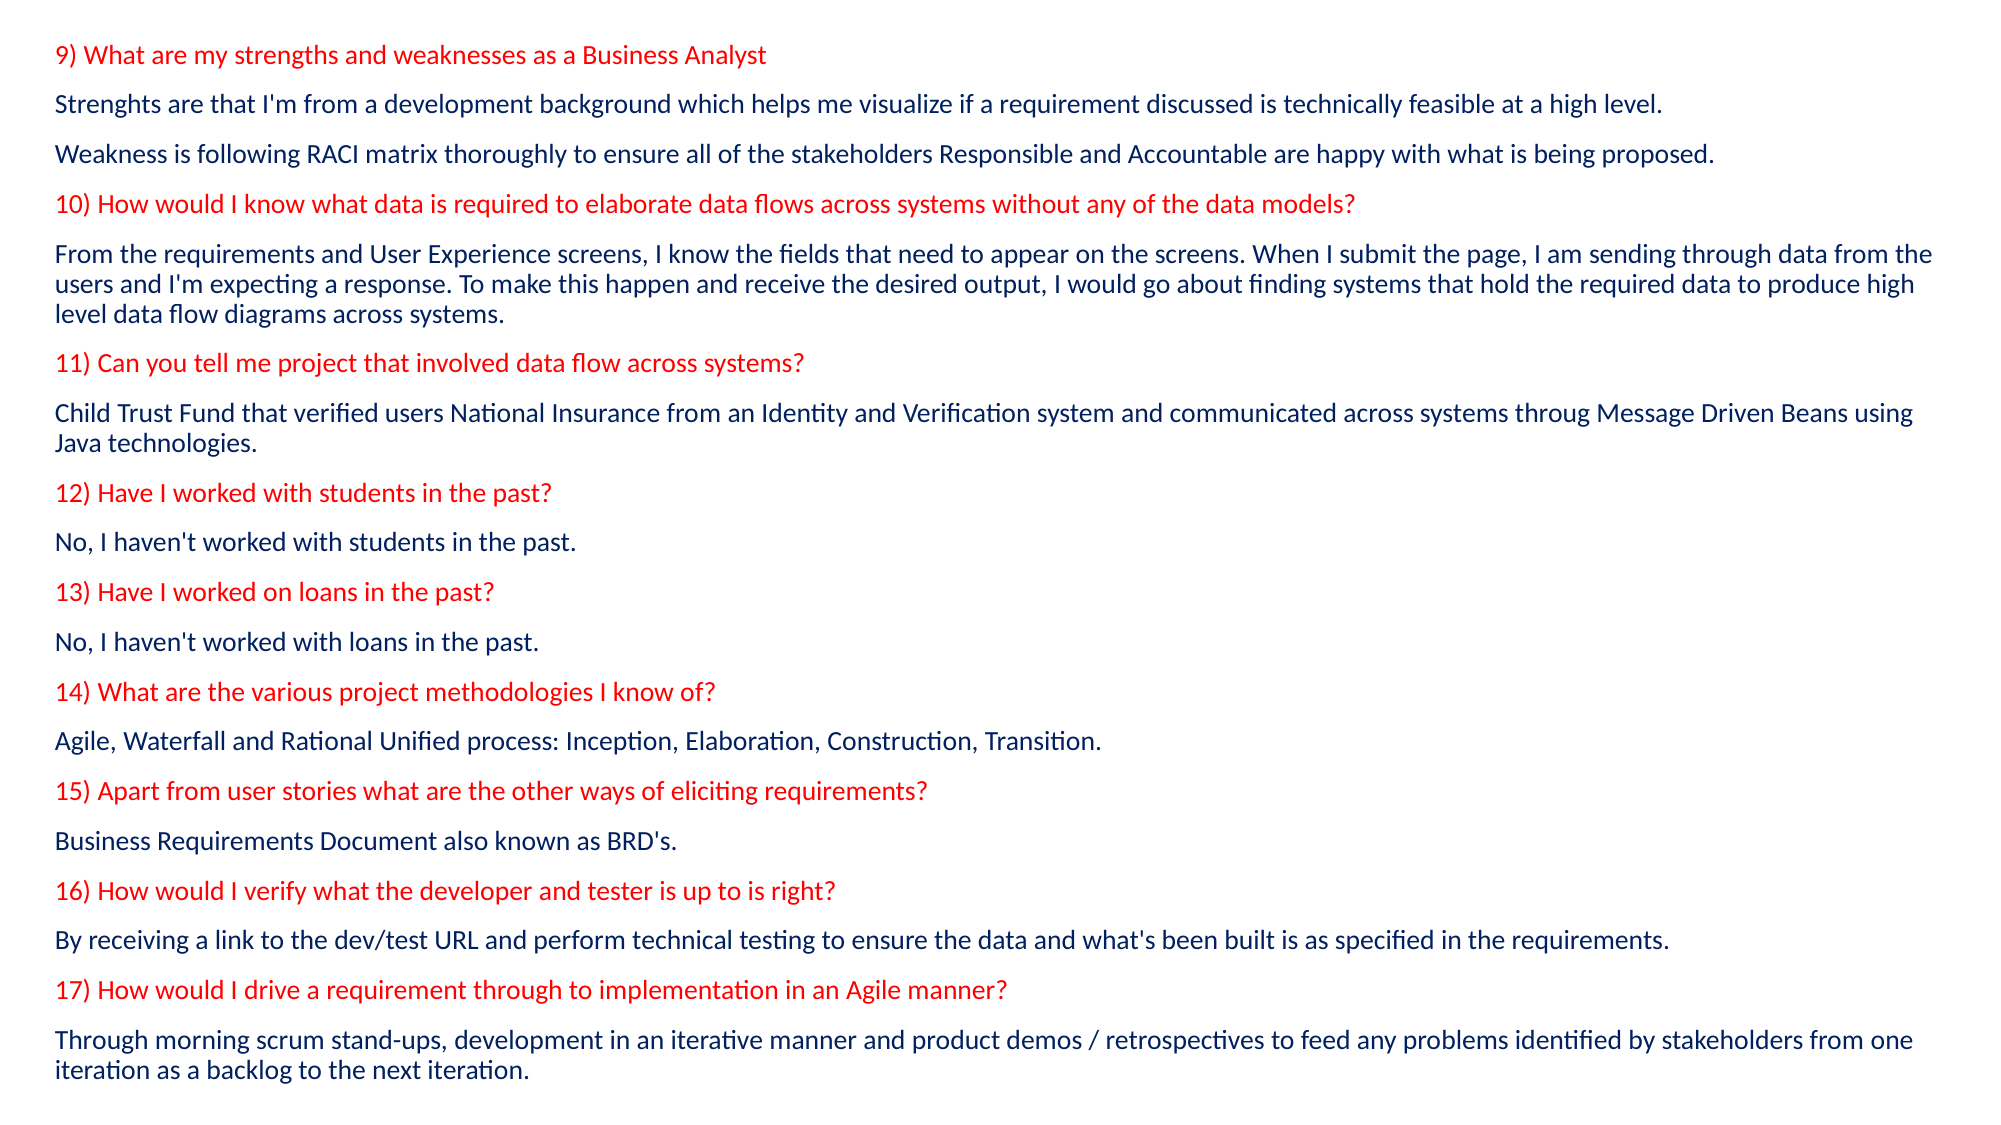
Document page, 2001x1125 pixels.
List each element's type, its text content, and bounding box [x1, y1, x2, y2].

list 9) What are my strengths and weaknesses as a Business Analyst Strenghts are that I'm from a development background which helps me visualize if a requirement discussed is technically feasible at a high level. Weakness is following RACI matrix thoroughly to ensure all of the stakeholders Responsible and Accountable are happy with what is being proposed. 10) How would I know what data is required to elaborate data flows across systems without any of the data models? From the requirements and User Experience screens, I know the fields that need to appear on the screens. When I submit the page, I am sending through data from the users and I'm expecting a response. To make this happen and receive the desired output, I would go about finding systems that hold the required data to produce high level data flow diagrams across systems. 11) Can you tell me project that involved data flow across systems? Child Trust Fund that verified users National Insurance from an Identity and Verification system and communicated across systems throug Message Driven Beans using Java technologies. 12) Have I worked with students in the past? No, I haven't worked with students in the past. 13) Have I worked on loans in the past? No, I haven't worked with loans in the past. 14) What are the various project methodologies I know of? Agile, Waterfall and Rational Unified process: Inception, Elaboration, Construction, Transition. 15) Apart from user stories what are the other ways of eliciting requirements? Business Requirements Document also known as BRD's. 16) How would I verify what the developer and tester is up to is right? By receiving a link to the dev/test URL and perform technical testing to ensure the data and what's been built is as specified in the requirements. 17) How would I drive a requirement through to implementation in an Agile manner? Through morning scrum stand-ups, development in an iterative manner and product demos / retrospectives to feed any problems identified by stakeholders from one iteration as a backlog to the next iteration. [39, 32, 1981, 1097]
